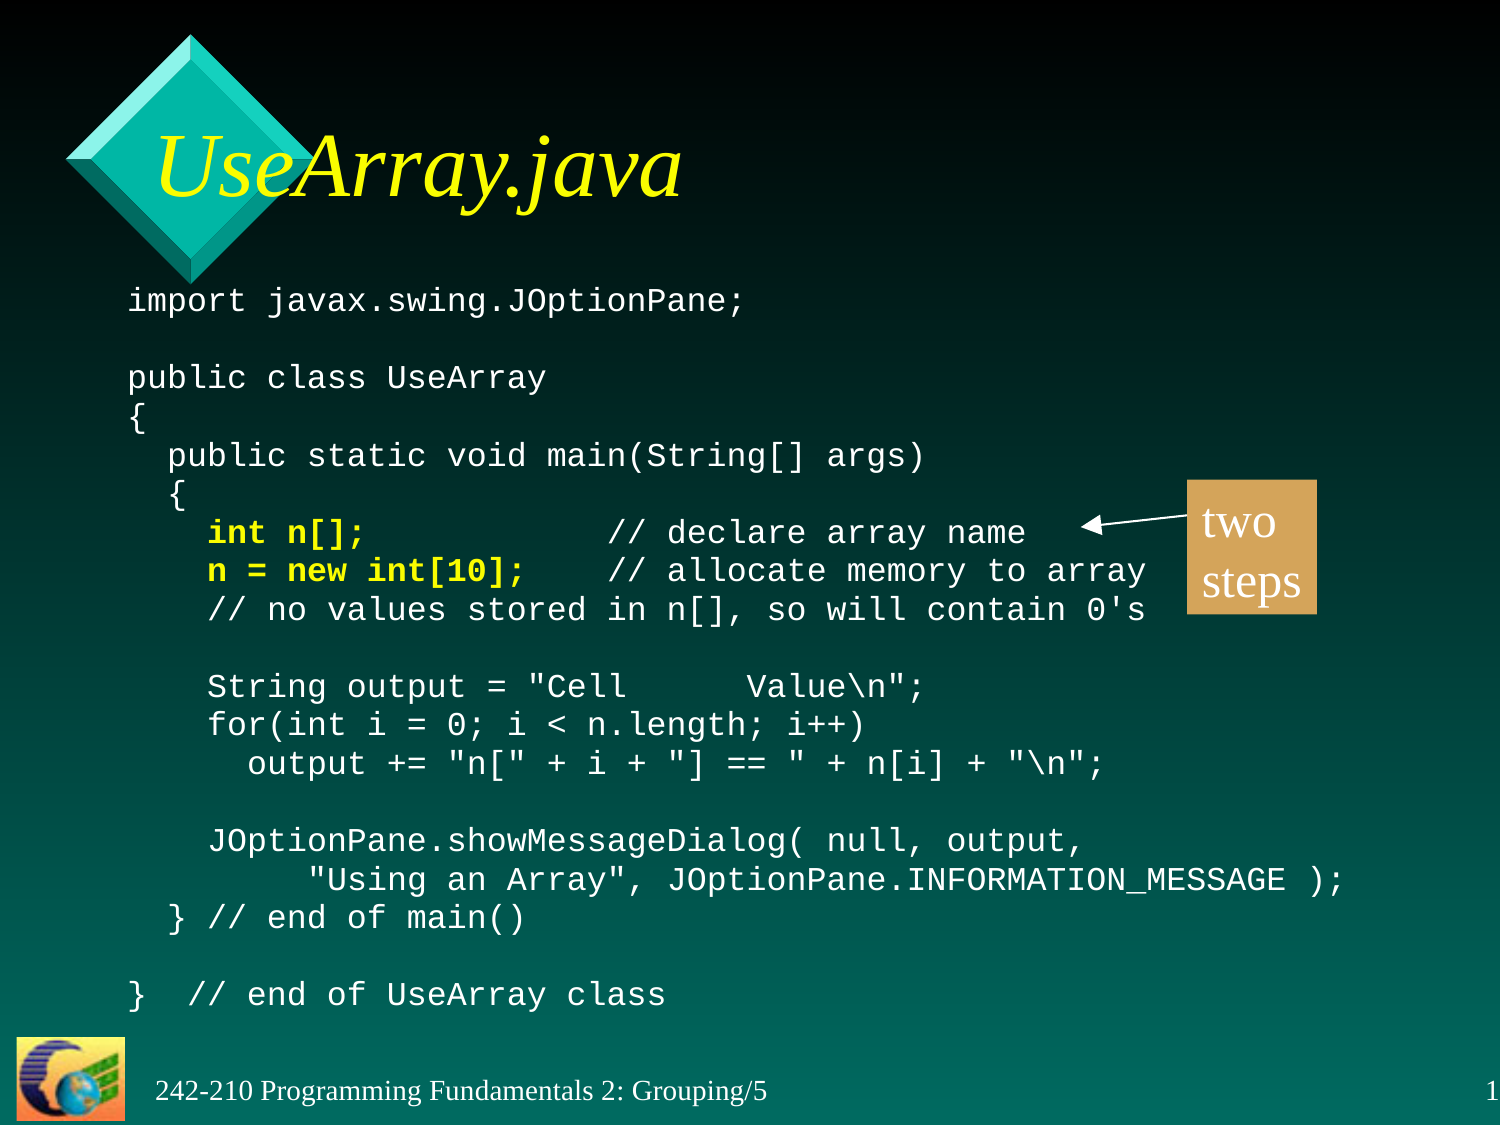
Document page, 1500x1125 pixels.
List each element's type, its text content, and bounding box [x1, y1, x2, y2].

text_box two steps [1187, 479, 1317, 615]
title UseArray.java [136, 68, 1415, 251]
picture [16, 1037, 125, 1121]
list import javax.swing.JOptionPane; public class UseArray { public static void main(String[] args) { int n[]; // declare array name n = new int[10]; // allocate memory to array // no values stored in n[], so will contain 0's String output = "Cell Value\n"; for(int i = 0; i < n.length; i++) output += "n[" + i + "] == " + n[i] + "\n"; JOptionPane.showMessageDialog( null, output, "Using an Array", JOptionPane.INFORMATION_MESSAGE ); } // end of main() } // end of UseArray class [111, 278, 1388, 955]
text_box [1080, 514, 1188, 536]
